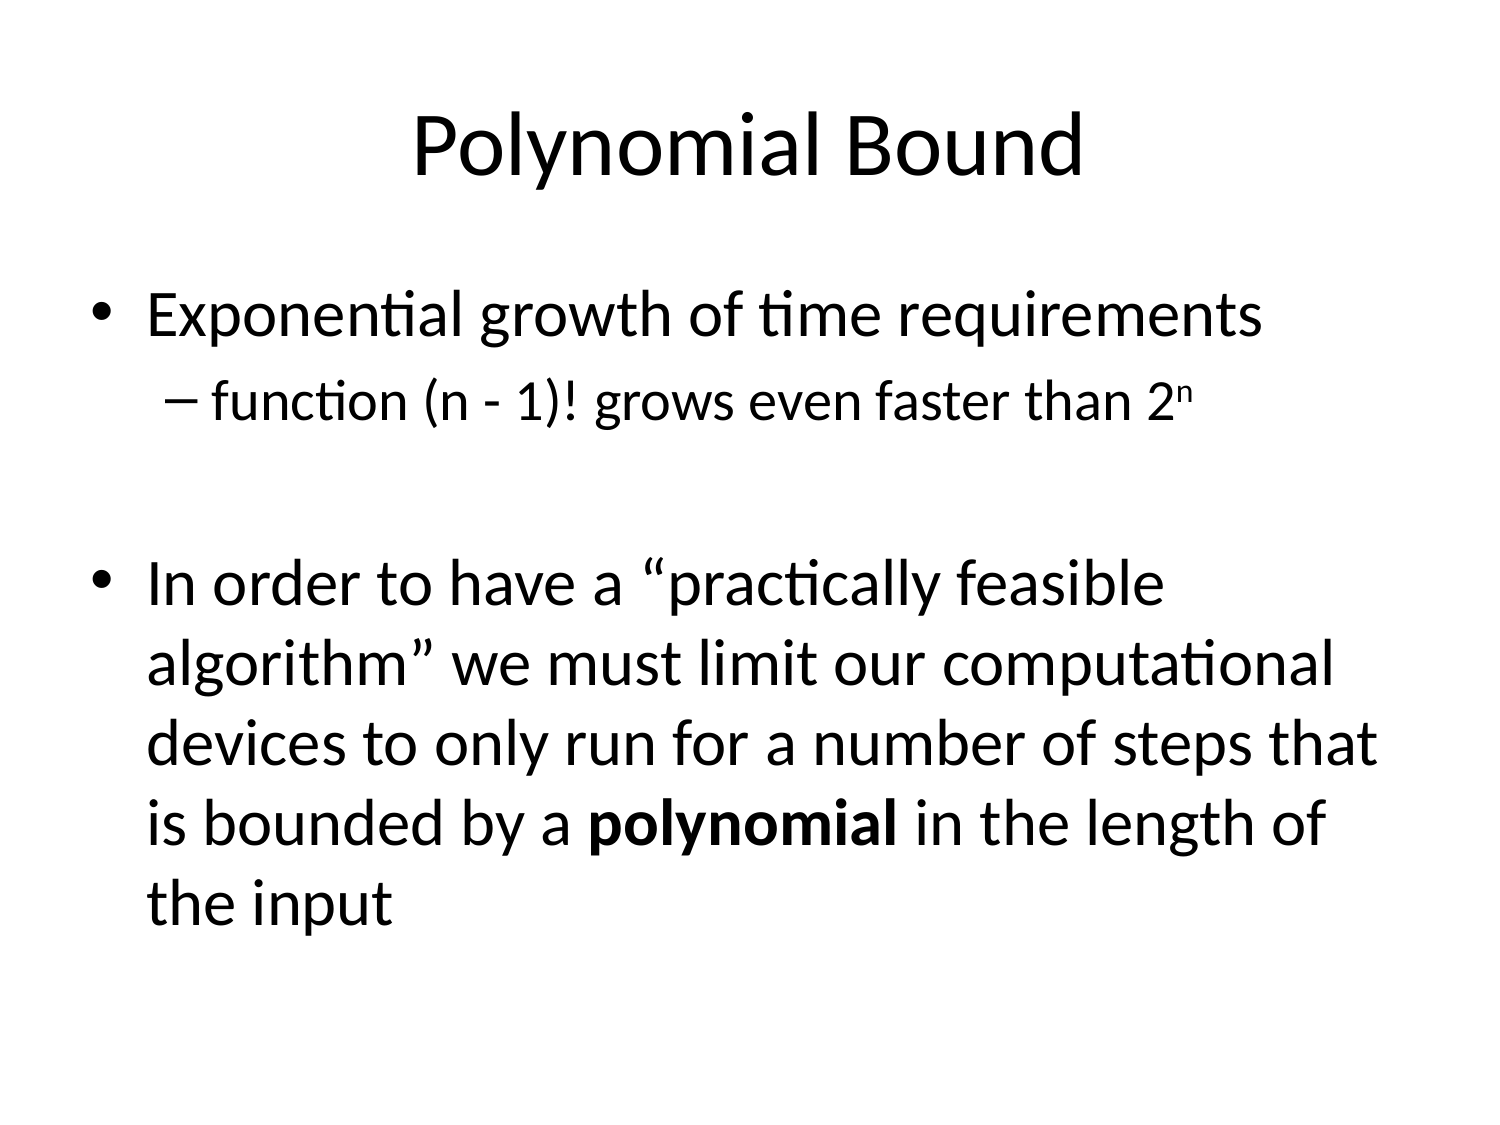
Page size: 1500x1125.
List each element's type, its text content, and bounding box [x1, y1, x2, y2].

title Polynomial Bound [75, 45, 1425, 233]
list Exponential growth of time requirements function (n - 1)! grows even faster than 2n In order to have a “practically feasible algorithm” we must limit our computational devices to only run for a number of steps that is bounded by a polynomial in the length of the input [75, 262, 1425, 1005]
